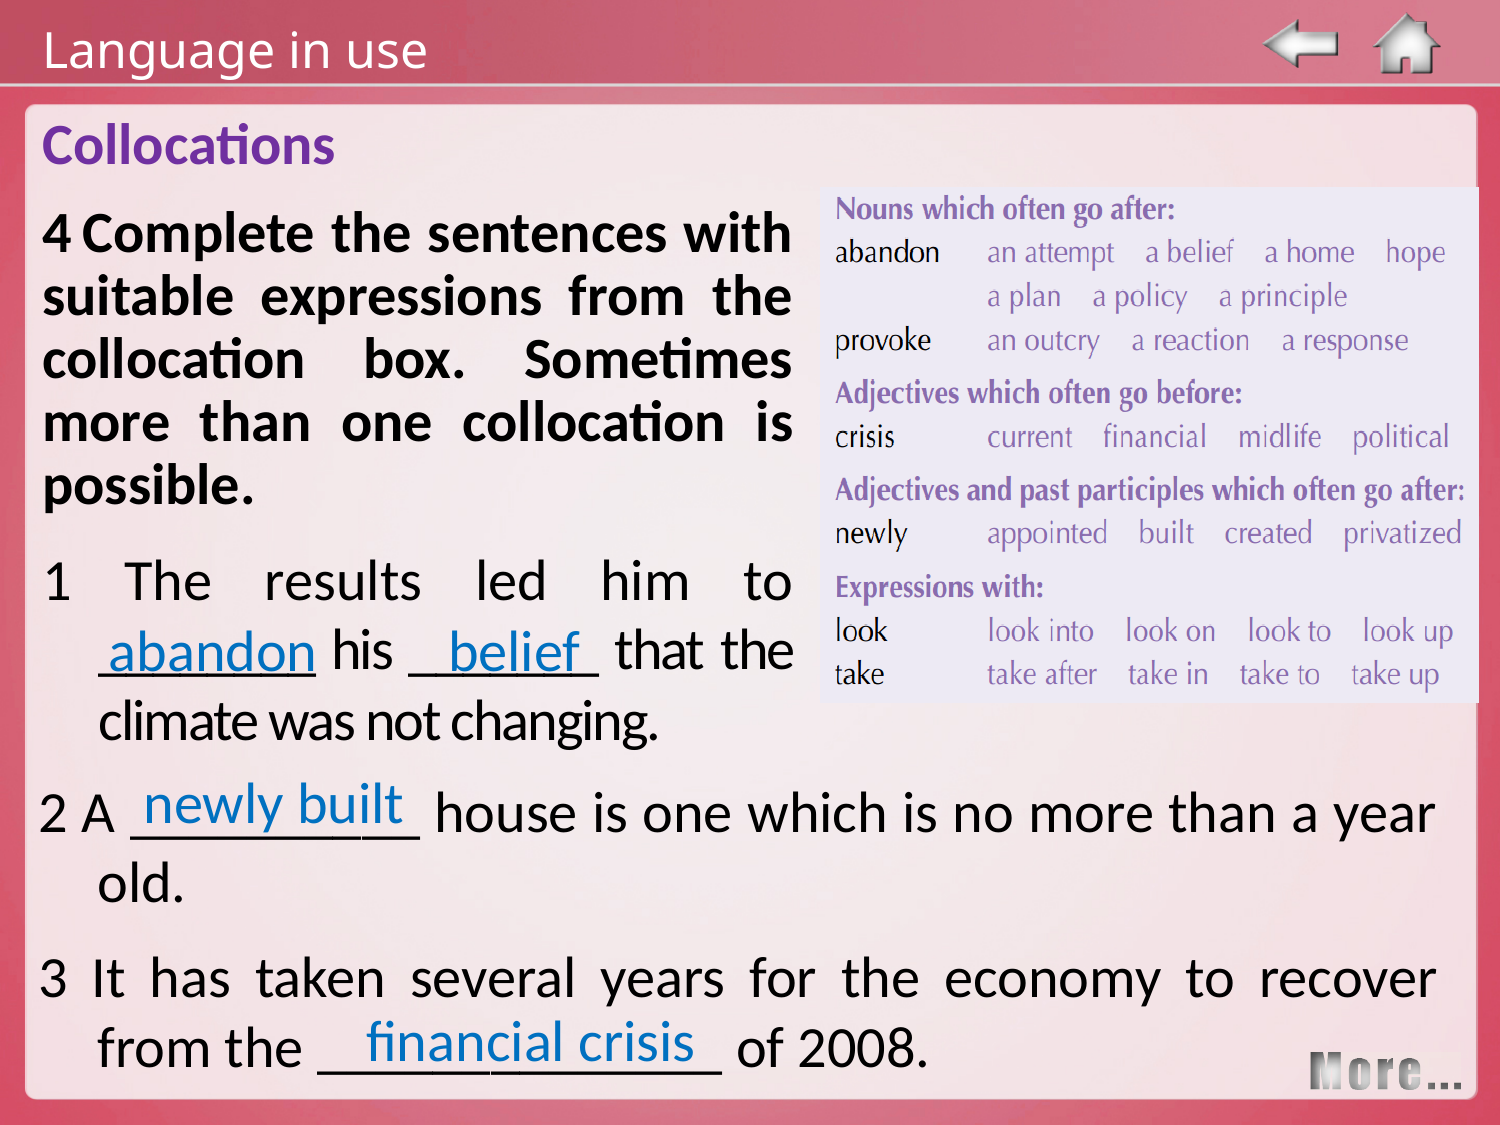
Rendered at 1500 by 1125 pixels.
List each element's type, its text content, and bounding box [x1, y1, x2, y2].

text_box newly built [128, 757, 469, 766]
picture [0, 0, 1500, 1125]
list Collocations 4 Complete the sentences with suitable expressions from the collocation box. Sometimes more than one collocation is possible. 1 The results led him to ________ his _______ that the climate was not changing. [27, 106, 809, 715]
text_box abandon [93, 605, 340, 691]
text_box 2 A __________ house is one which is no more than a year old. 3 It has taken several years for the economy to recover from the ______________ of 2008. [23, 766, 1454, 1087]
text_box Language in use [27, 11, 582, 87]
text_box belief [433, 605, 622, 691]
